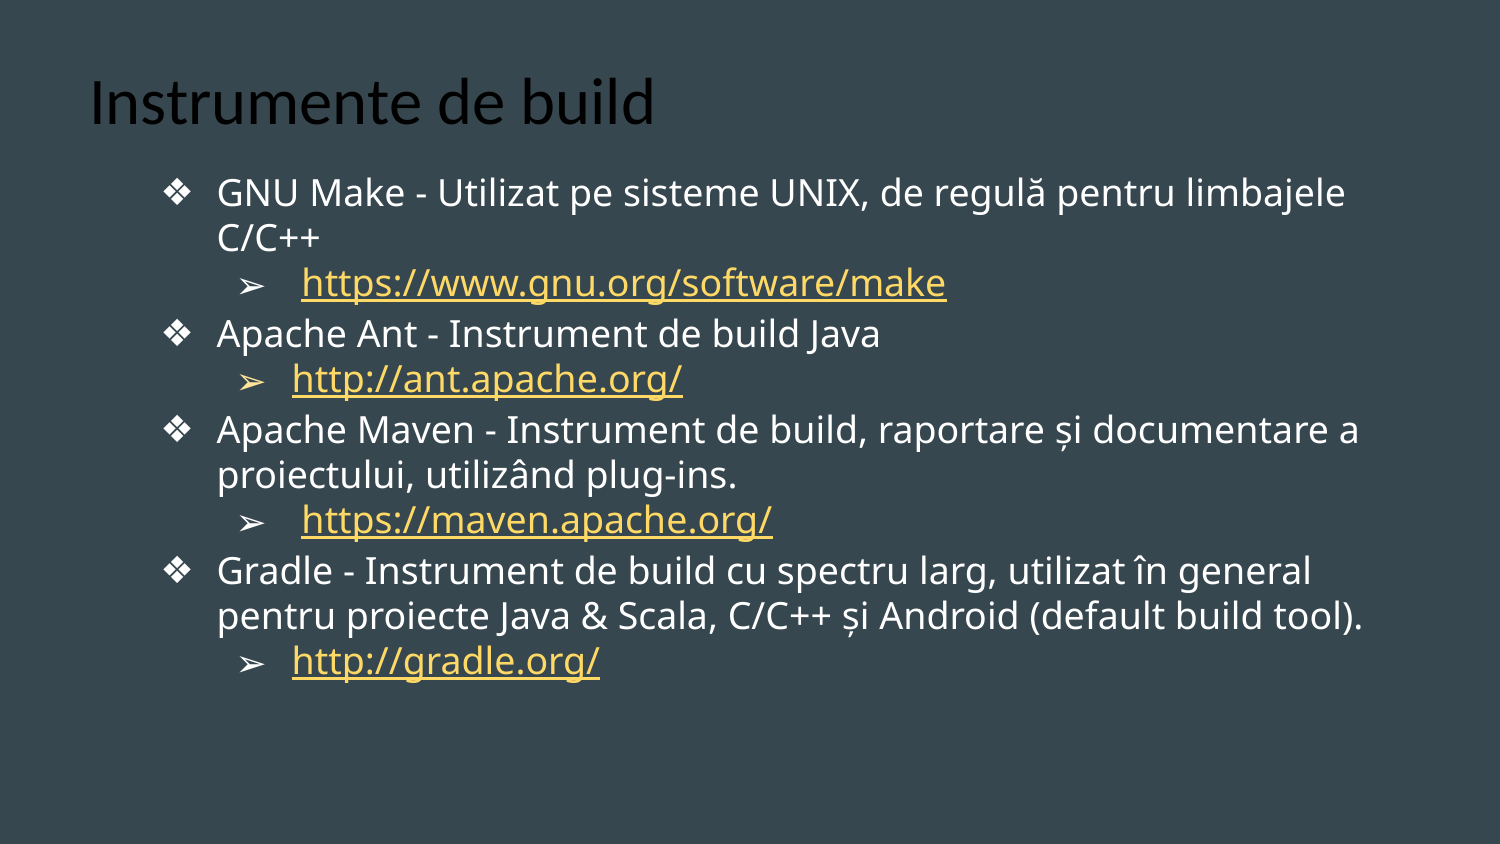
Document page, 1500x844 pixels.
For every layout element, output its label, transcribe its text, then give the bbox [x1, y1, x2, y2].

text_box GNU Make - Utilizat pe sisteme UNIX, de regulă pentru limbajele C/C++ https://www.gnu.org/software/make Apache Ant - Instrument de build Java http://ant.apache.org/ Apache Maven - Instrument de build, raportare și documentare a proiectului, utilizând plug-ins. https://maven.apache.org/ Gradle - Instrument de build cu spectru larg, utilizat în general pentru proiecte Java & Scala, C/C++ și Android (default build tool). http://gradle.org/ [66, 168, 1429, 697]
text_box Instrumente de build [89, 59, 1125, 135]
